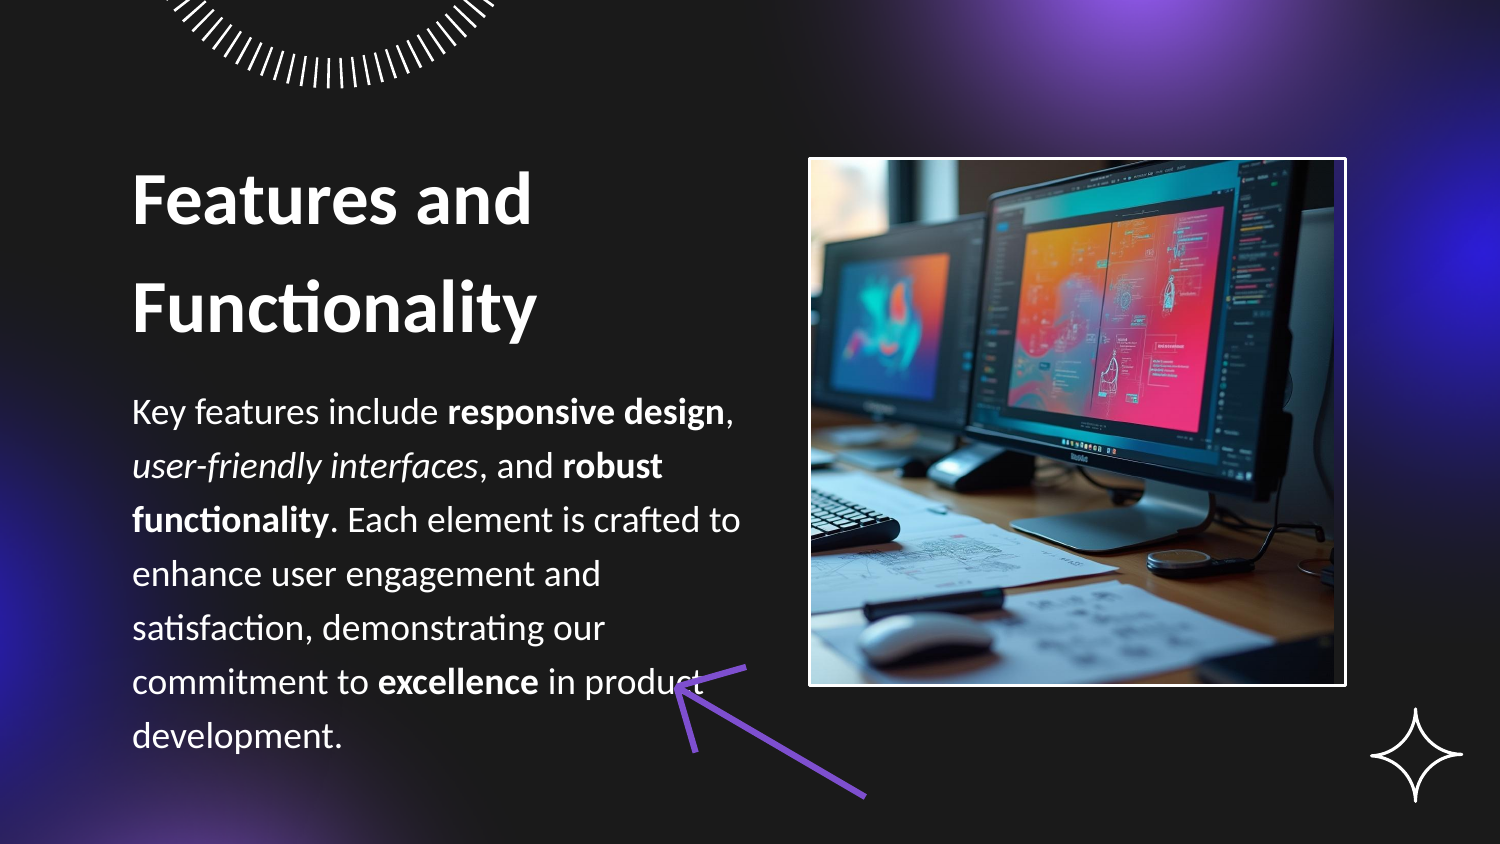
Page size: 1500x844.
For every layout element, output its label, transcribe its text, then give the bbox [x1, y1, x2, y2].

title Features and Functionality [117, 145, 800, 361]
picture [394, 650, 728, 844]
picture [0, 167, 392, 844]
subtitle Key features include responsive design, user-friendly interfaces, and robust functionality. Each element is crafted to enhance user engagement and satisfaction, demonstrating our commitment to excellence in product development. [116, 361, 801, 650]
picture [681, 0, 1500, 643]
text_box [674, 666, 866, 798]
picture [810, 159, 1345, 684]
